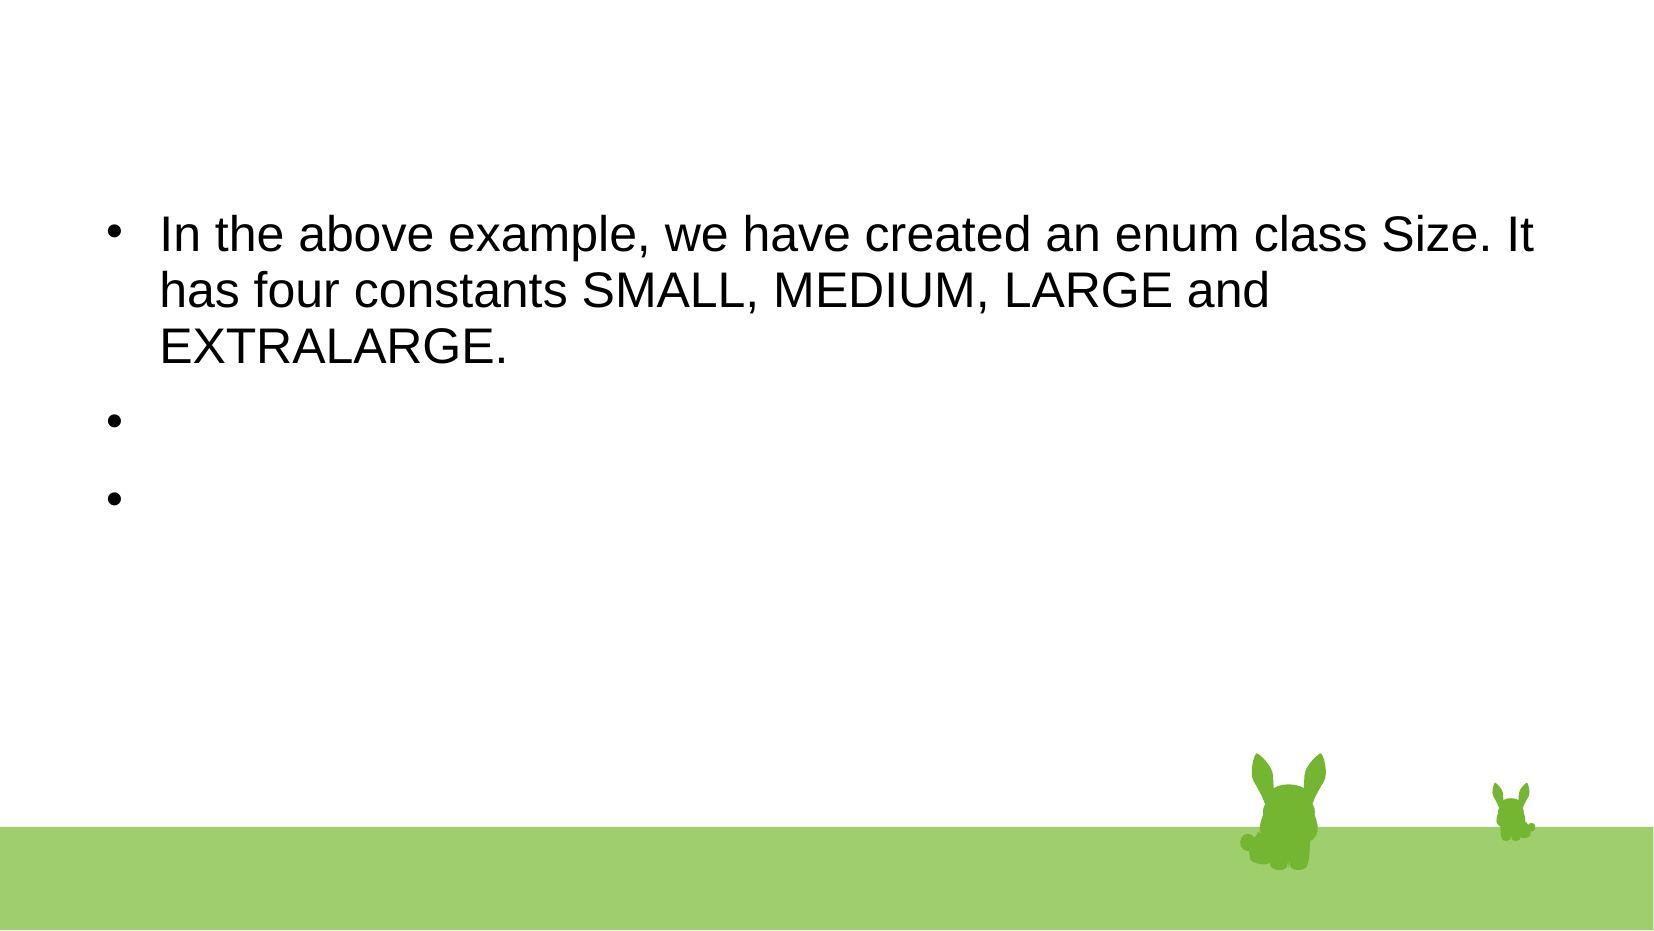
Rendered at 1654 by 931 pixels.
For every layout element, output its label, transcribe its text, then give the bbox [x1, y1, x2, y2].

list In the above example, we have created an enum class Size. It has four constants SMALL, MEDIUM, LARGE and EXTRALARGE. [88, 206, 1565, 739]
